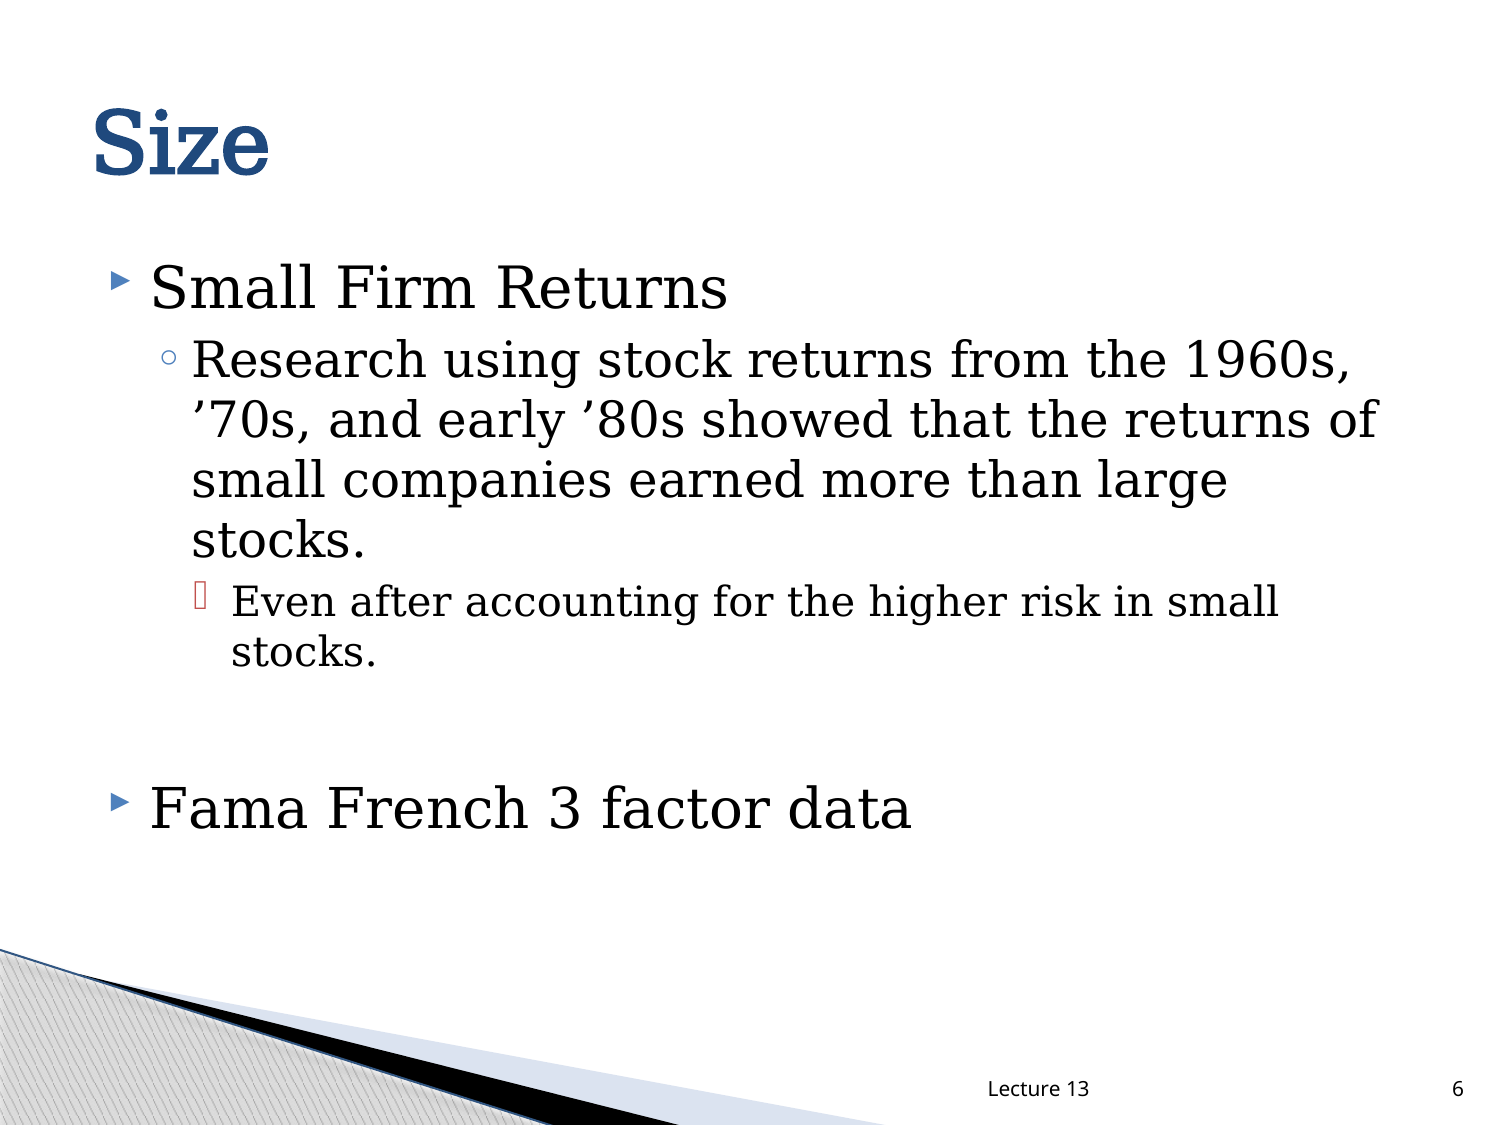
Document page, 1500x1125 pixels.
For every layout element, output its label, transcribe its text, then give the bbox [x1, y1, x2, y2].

footer Lecture 13 [718, 1051, 1105, 1112]
slide_number 6 [1418, 1051, 1479, 1112]
list Small Firm Returns Research using stock returns from the 1960s, ’70s, and early ’80s showed that the returns of small companies earned more than large stocks. Even after accounting for the higher risk in small stocks. Fama French 3 factor data [75, 243, 1425, 986]
title Size [75, 45, 1425, 233]
